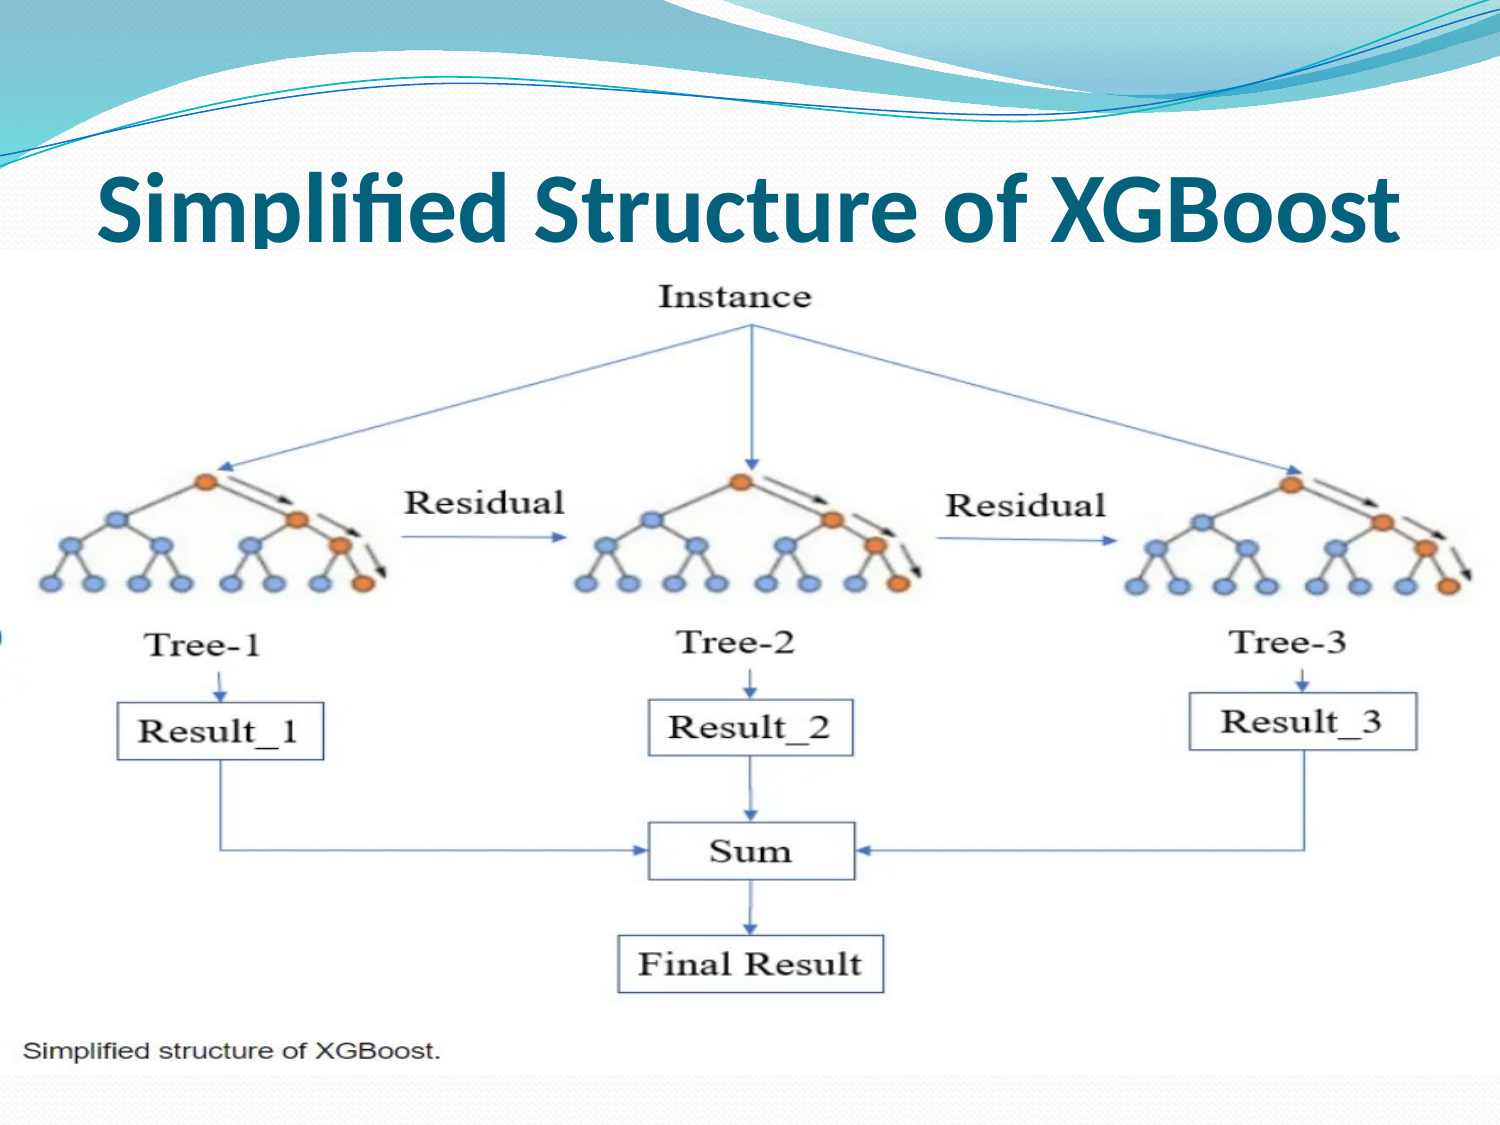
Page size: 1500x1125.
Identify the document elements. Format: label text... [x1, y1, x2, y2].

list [0, 249, 1500, 1076]
title Simplified Structure of XGBoost [75, 115, 1425, 240]
